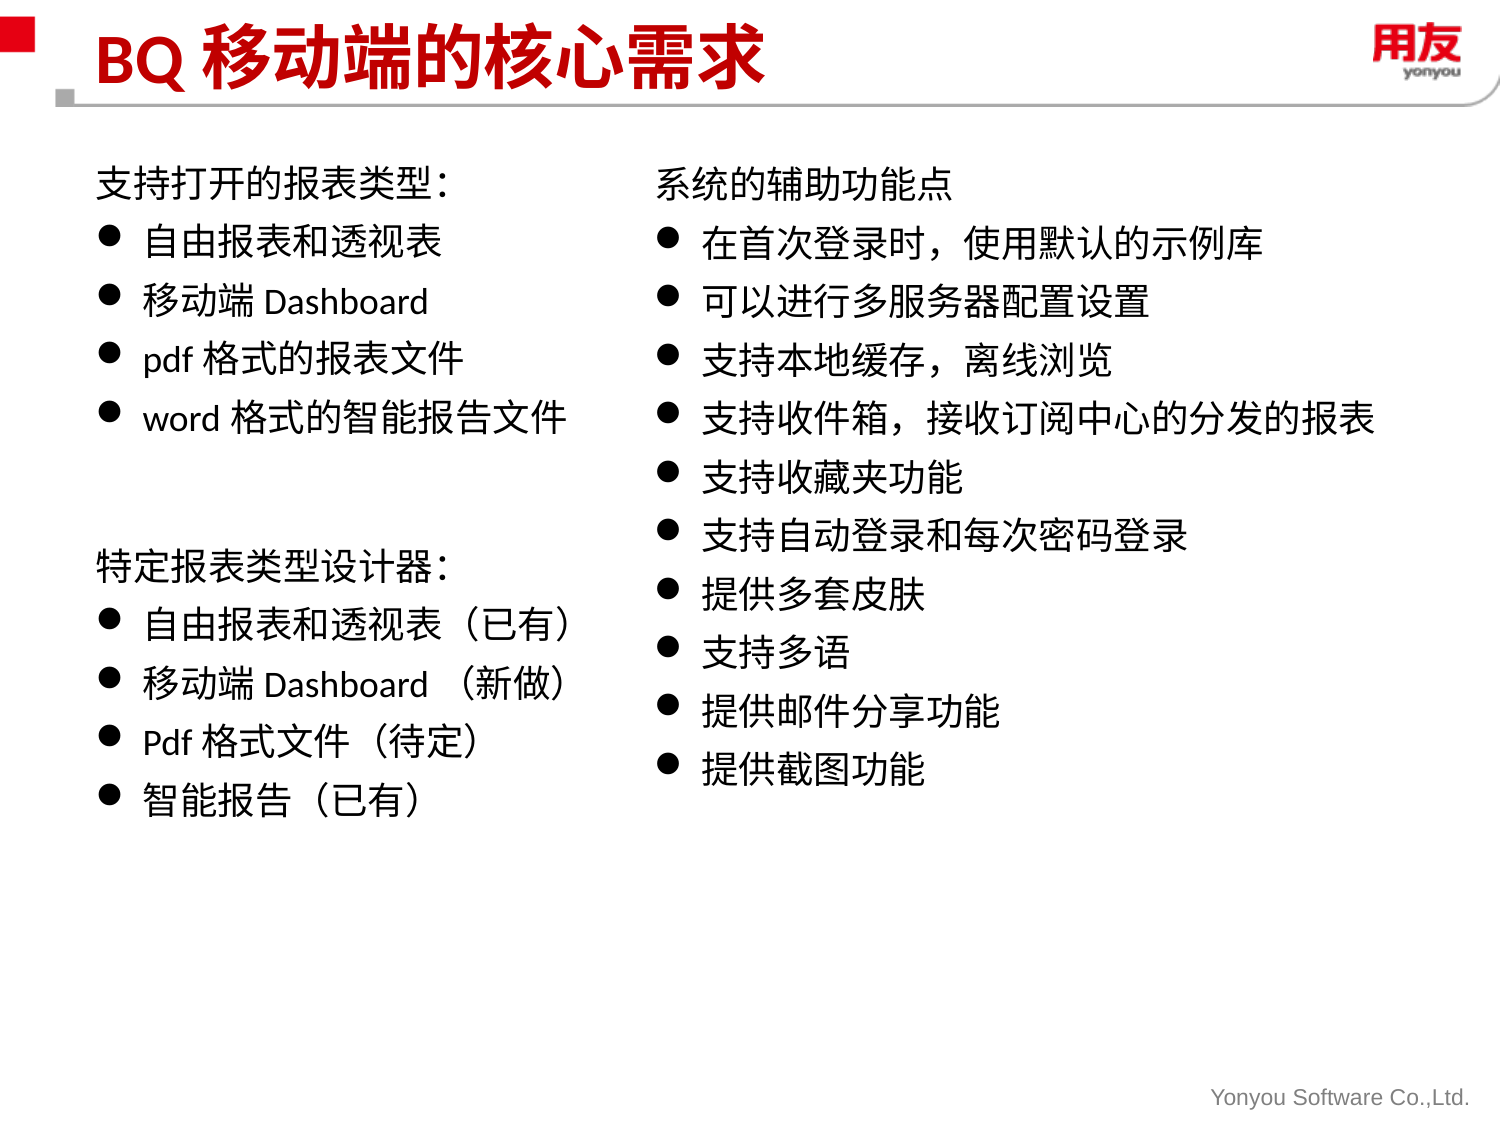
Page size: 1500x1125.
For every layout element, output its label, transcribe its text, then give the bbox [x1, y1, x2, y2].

picture [0, 0, 1500, 107]
text_box 支持打开的报表类型： 自由报表和透视表 移动端Dashboard pdf格式的报表文件 word格式的智能报告文件 [80, 138, 831, 491]
text_box 特定报表类型设计器： 自由报表和透视表（已有） 移动端Dashboard（新做） Pdf格式文件（待定） 智能报告（已有） [80, 522, 831, 875]
text_box 系统的辅助功能点 在首次登录时，使用默认的示例库 可以进行多服务器配置设置 支持本地缓存，离线浏览 支持收件箱，接收订阅中心的分发的报表 支持收藏夹功能 支持自动登录和每次密码登录 提供多套皮肤 支持多语 提供邮件分享功能 提供截图功能 [639, 140, 1412, 799]
title BQ移动端的核心需求 [80, 4, 1431, 107]
